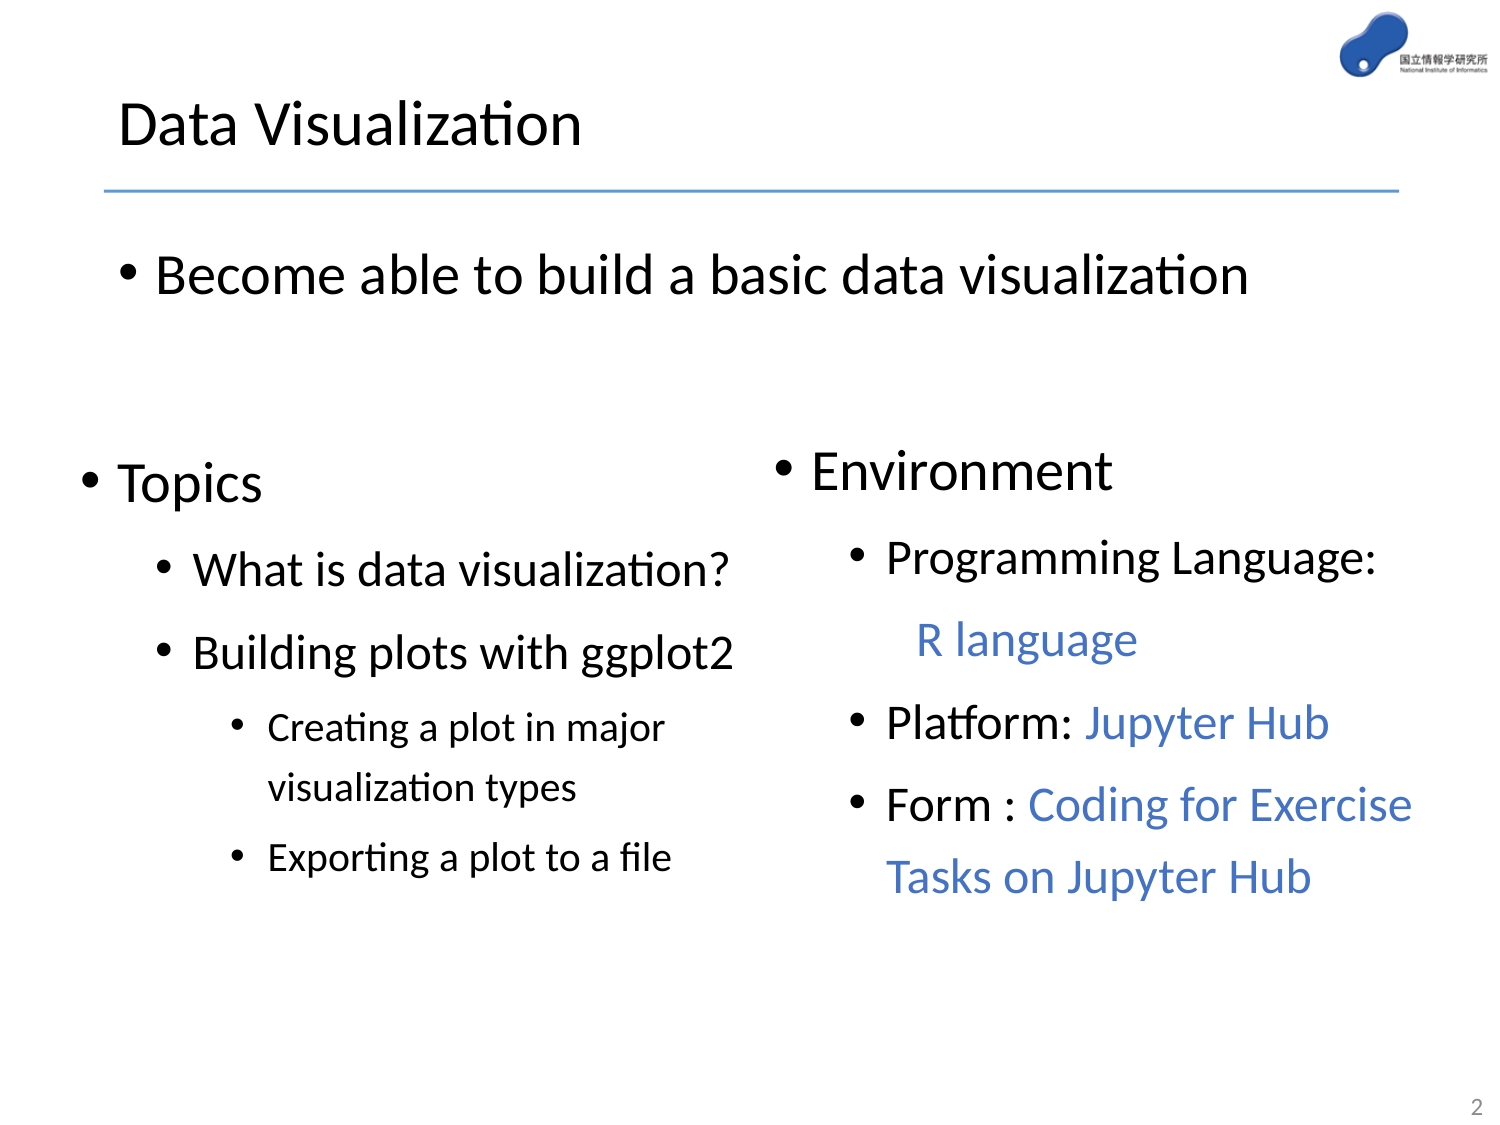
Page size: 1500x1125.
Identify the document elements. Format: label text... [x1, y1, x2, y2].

list Become able to build a basic data visualization [103, 214, 1397, 398]
title Data Visualization [103, 59, 1397, 190]
slide_number 2 [1160, 1086, 1499, 1125]
picture [1339, 10, 1490, 78]
text_box Topics What is data visualization? Building plots with ggplot2 Creating a plot in major visualization types Exporting a plot to a file [65, 423, 758, 1102]
text_box Environment Programming Language: R language Platform: Jupyter Hub Form : Coding for Exercise Tasks on Jupyter Hub [758, 410, 1446, 1102]
